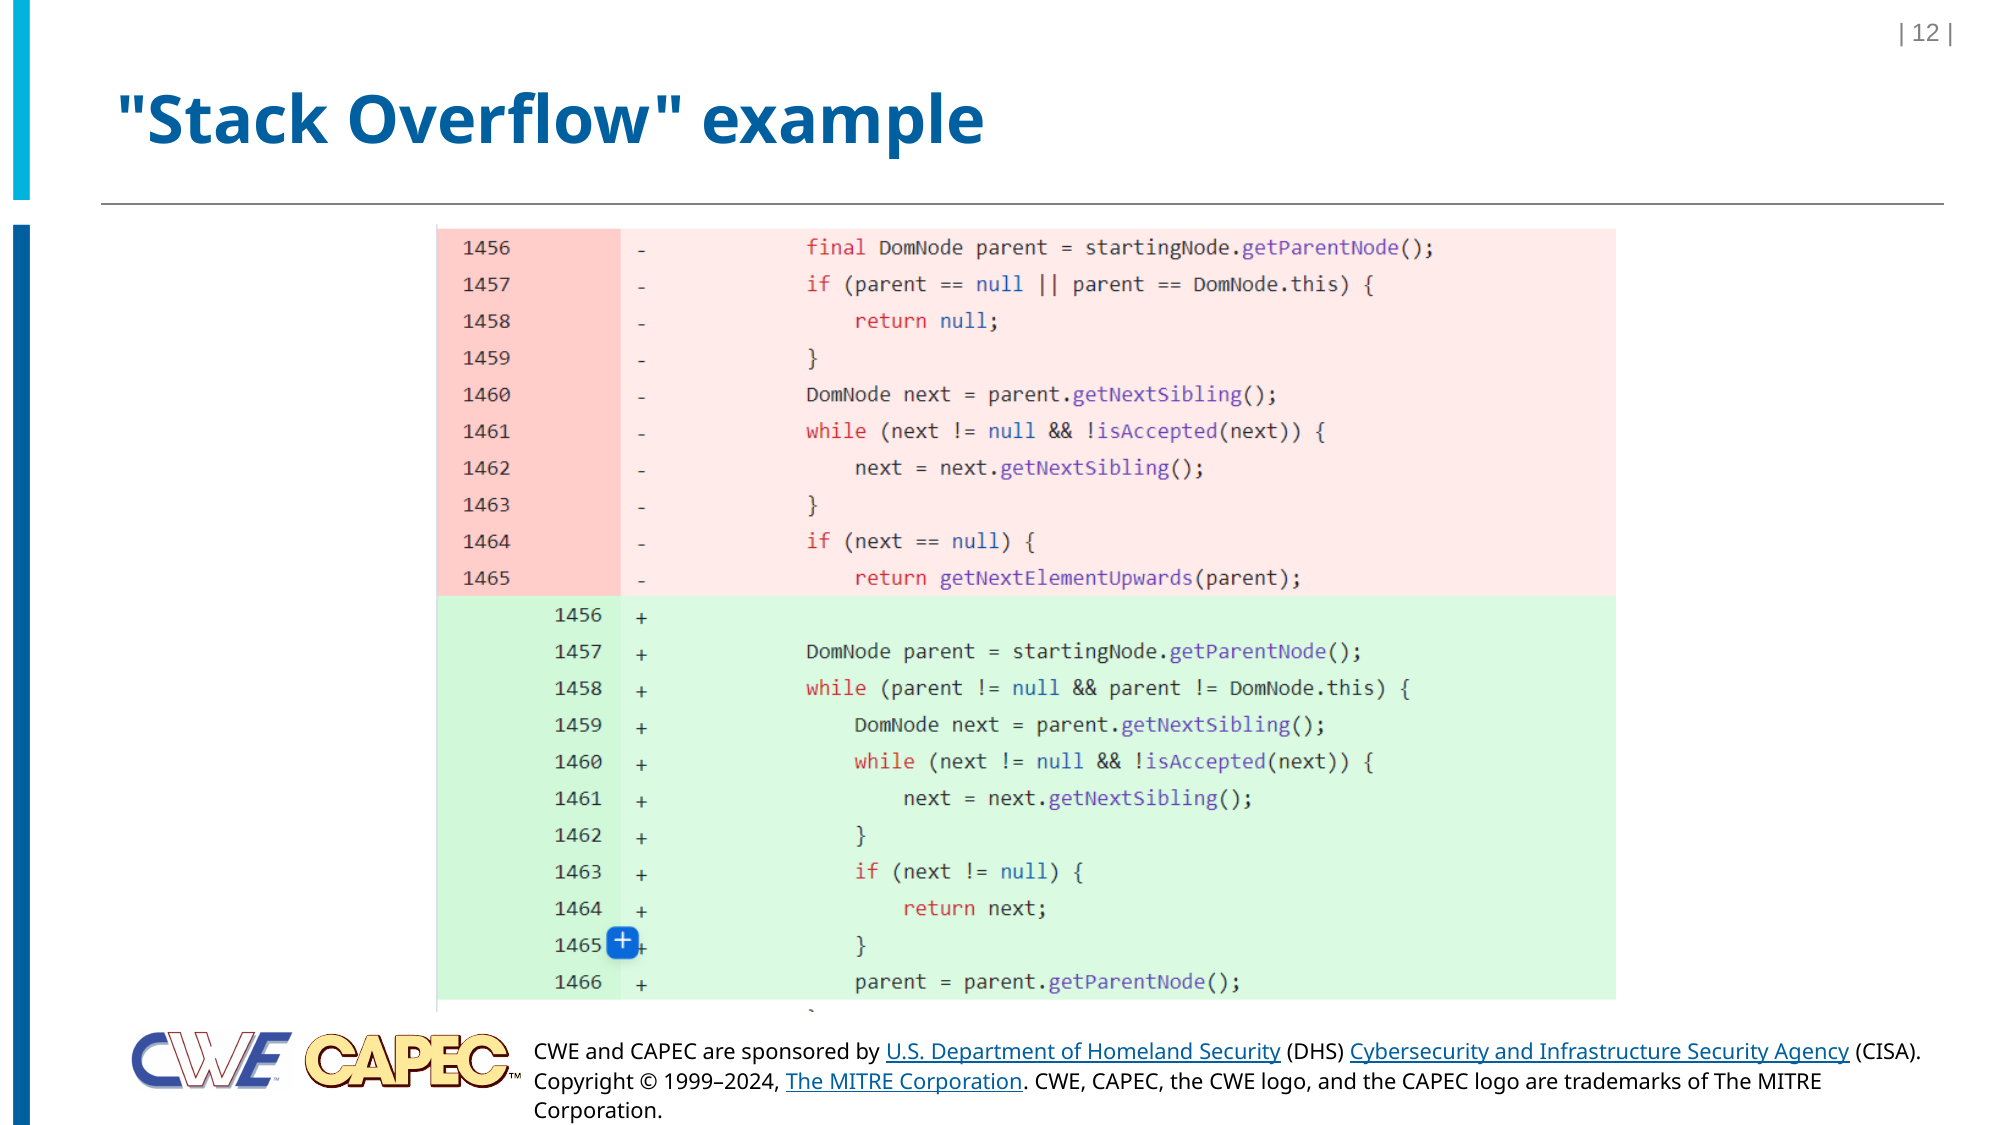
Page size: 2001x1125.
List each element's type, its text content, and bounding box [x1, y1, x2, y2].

title "Stack Overflow" example [101, 60, 1945, 184]
slide_number | 12 | [1685, 9, 1976, 51]
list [429, 224, 1616, 1012]
picture [130, 1021, 527, 1099]
